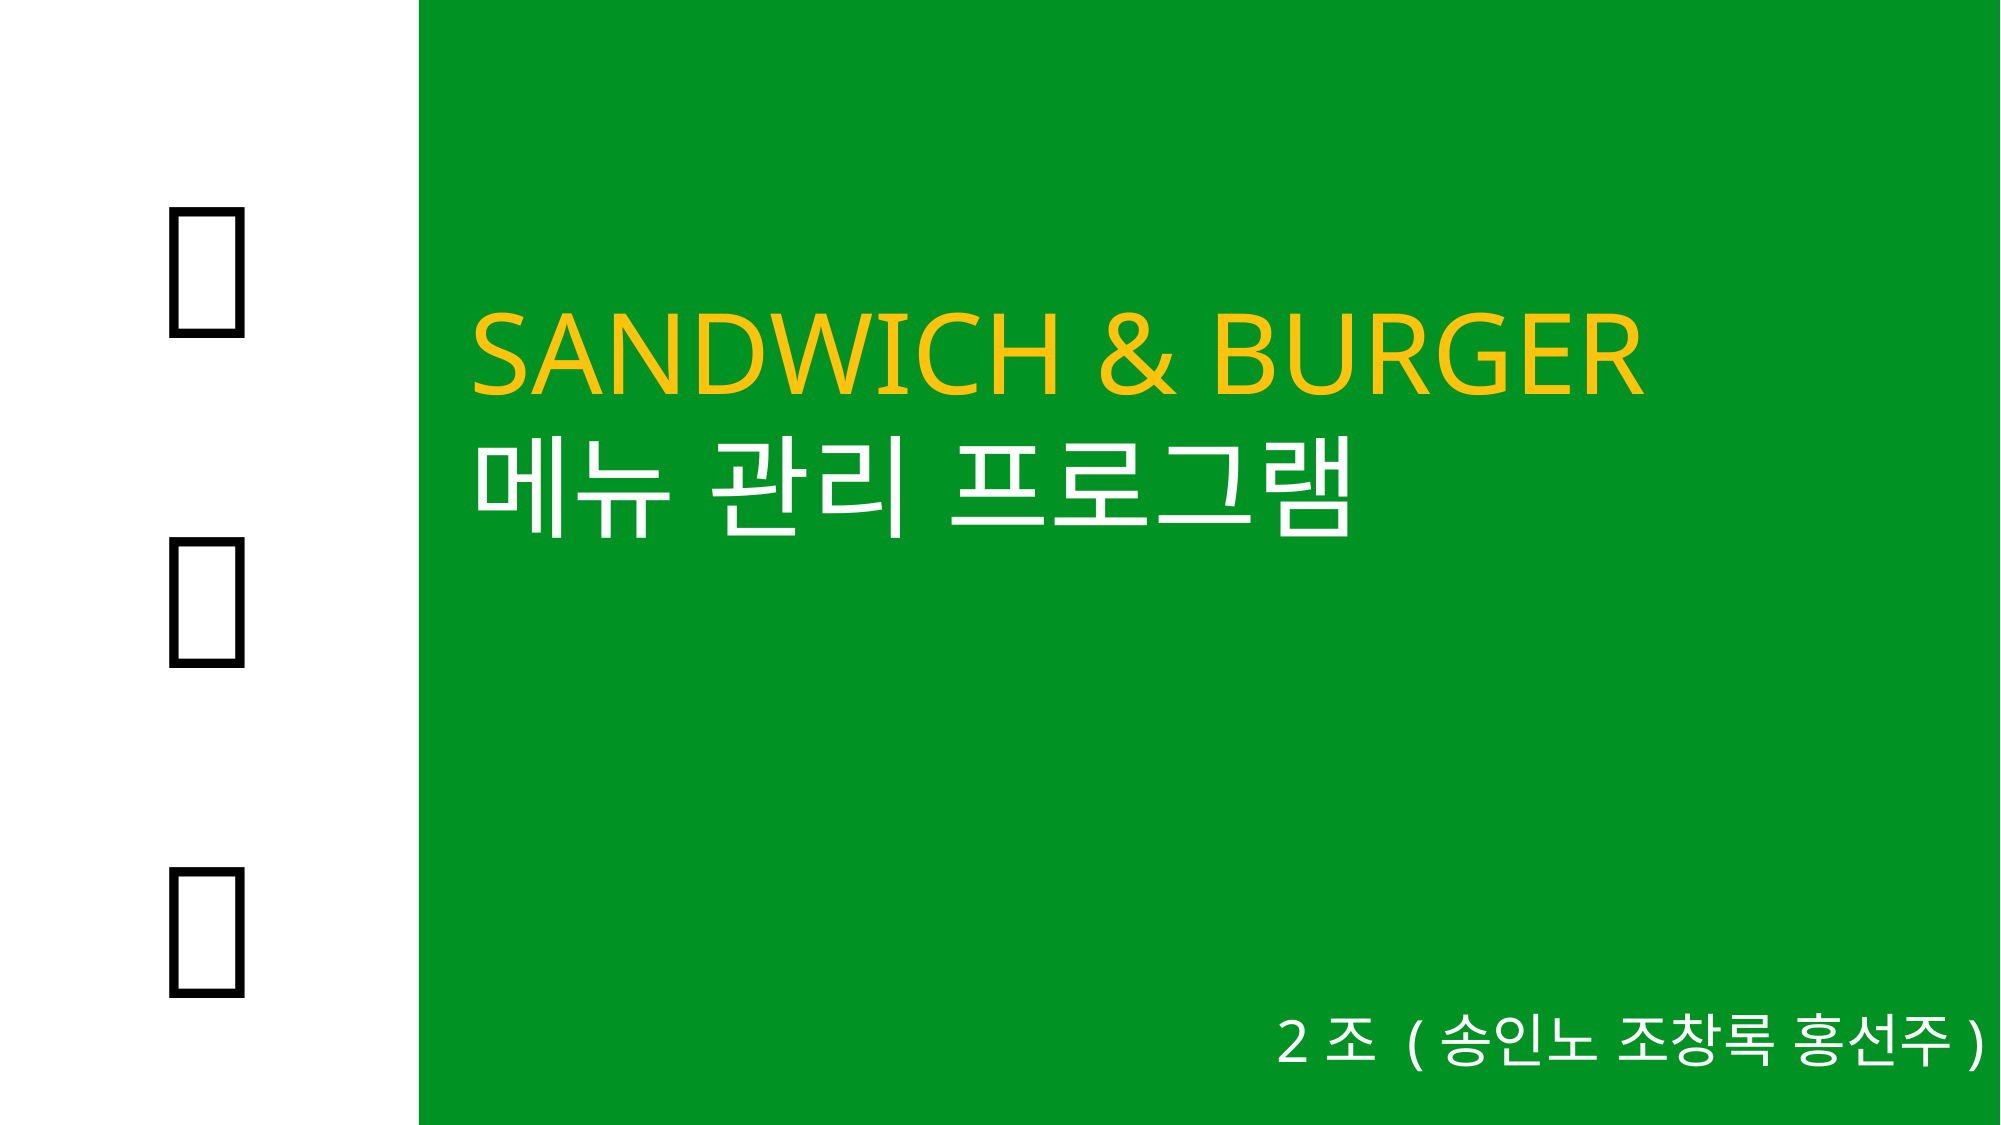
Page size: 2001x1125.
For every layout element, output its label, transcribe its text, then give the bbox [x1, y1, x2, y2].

text_box 🍔 🌯 🥗 [137, 38, 278, 1043]
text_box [418, 0, 2000, 1125]
